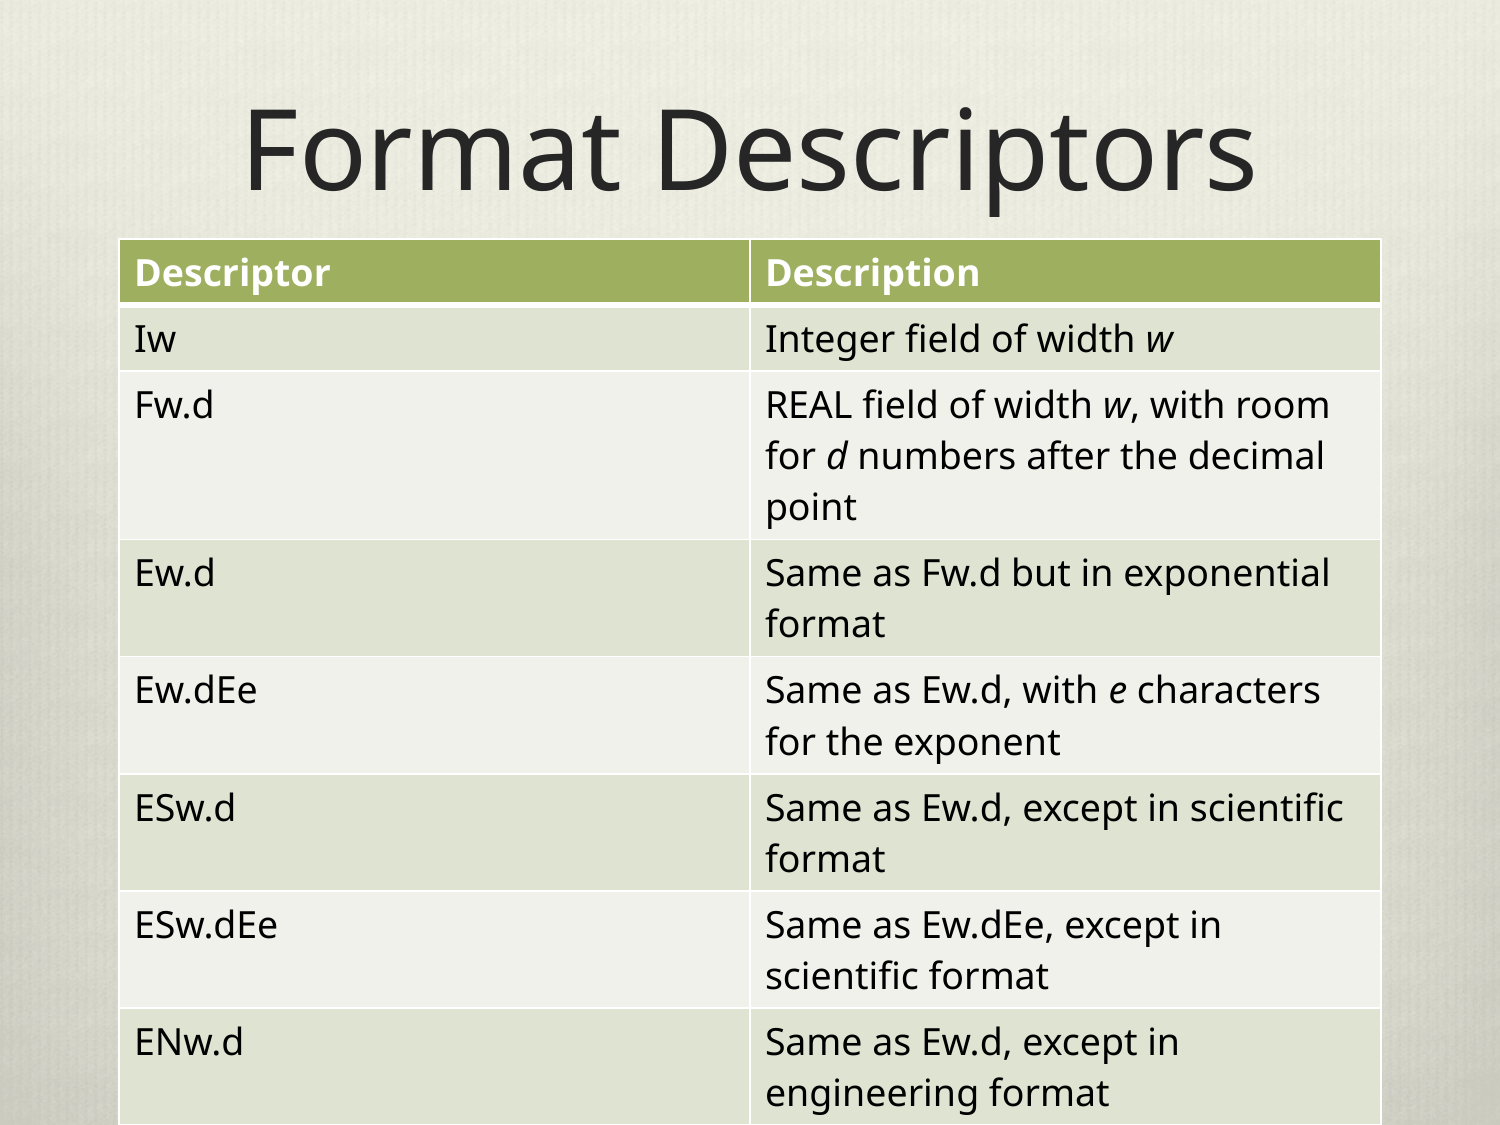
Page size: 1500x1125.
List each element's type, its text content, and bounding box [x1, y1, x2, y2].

table_cell Same as Ew.d, with e characters for the exponent [751, 657, 1380, 773]
table_cell Iw [120, 308, 749, 370]
table_cell ENw.d [120, 1009, 749, 1124]
table_cell Ew.dEe [120, 657, 749, 773]
table_cell ESw.d [120, 775, 749, 890]
table_cell Same as Fw.d but in exponential format [751, 540, 1380, 656]
table_cell Fw.d [120, 372, 749, 539]
table_cell Same as Ew.d, except in scientific format [751, 775, 1380, 890]
table_cell Ew.d [120, 540, 749, 656]
table_cell REAL field of width w, with room for d numbers after the decimal point [751, 372, 1380, 539]
table_cell Integer field of width w [751, 308, 1380, 370]
title Format Descriptors [119, 51, 1381, 238]
table_cell Same as Ew.dEe, except in scientific format [751, 892, 1380, 1007]
table_header Descriptor [120, 240, 749, 302]
table_header Description [751, 240, 1380, 302]
table_cell Same as Ew.d, except in engineering format [751, 1009, 1380, 1124]
table_cell ESw.dEe [120, 892, 749, 1007]
